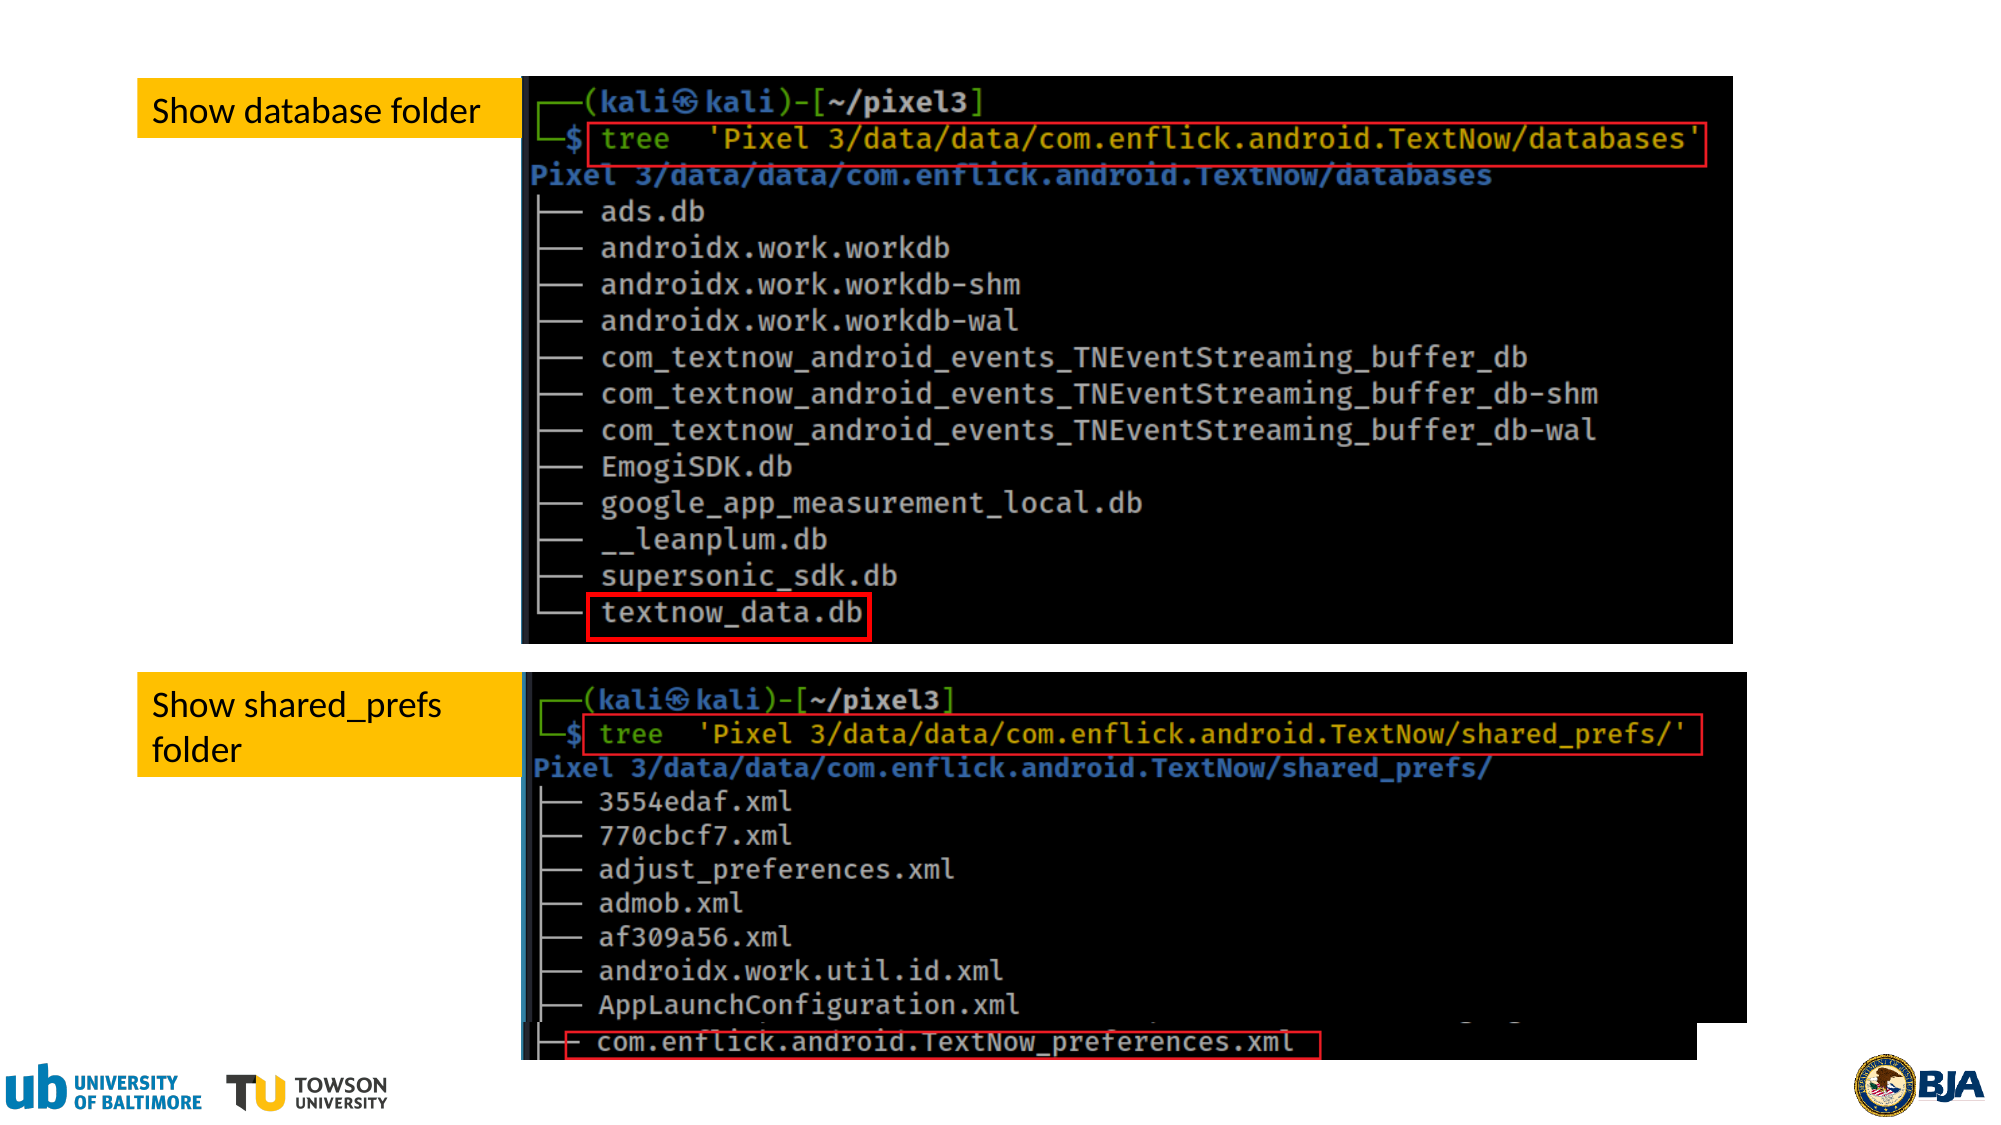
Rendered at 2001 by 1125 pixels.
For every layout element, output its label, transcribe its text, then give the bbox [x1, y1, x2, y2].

picture [0, 1031, 407, 1125]
text_box Show database folder [137, 78, 521, 138]
picture [521, 76, 1733, 644]
picture [521, 672, 1748, 1060]
text_box Show shared_prefs folder [137, 672, 521, 777]
picture [1854, 1054, 1986, 1117]
